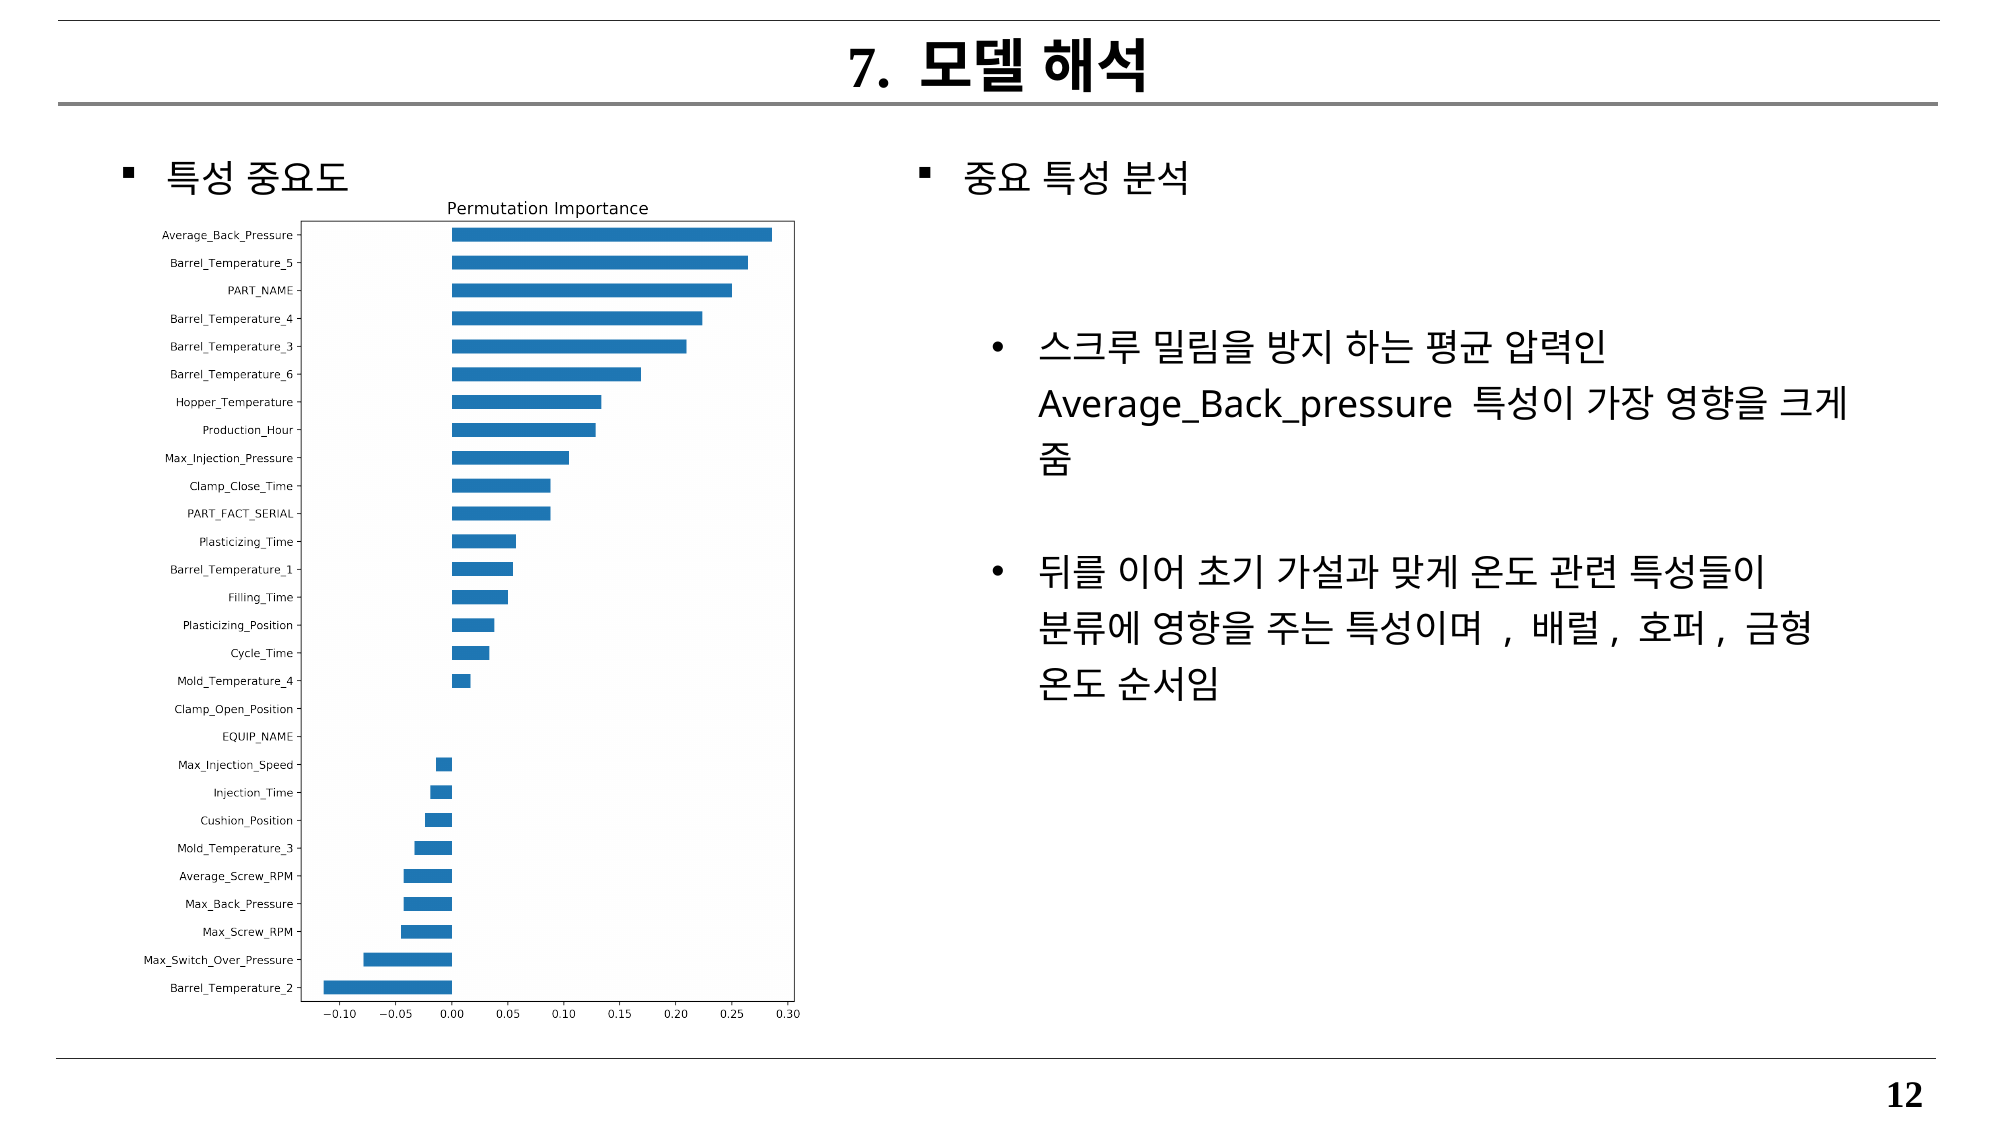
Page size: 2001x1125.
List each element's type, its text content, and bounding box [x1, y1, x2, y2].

text_box 특성 중요도 [105, 136, 901, 208]
text_box 7. 모델 해석 [58, 22, 1939, 104]
picture [135, 193, 808, 1028]
text_box 12 [1488, 1062, 1939, 1123]
text_box 중요 특성 분석 스크루 밀림을 방지 하는 평균 압력인 Average_Back_pressure 특성이 가장 영향을 크게 줌 뒤를 이어 초기 가설과 맞게 온도 관련 특성들이 분류에 영향을 주는 특성이며 , 배럴, 호퍼, 금형 온도 순서임 [901, 136, 1890, 714]
